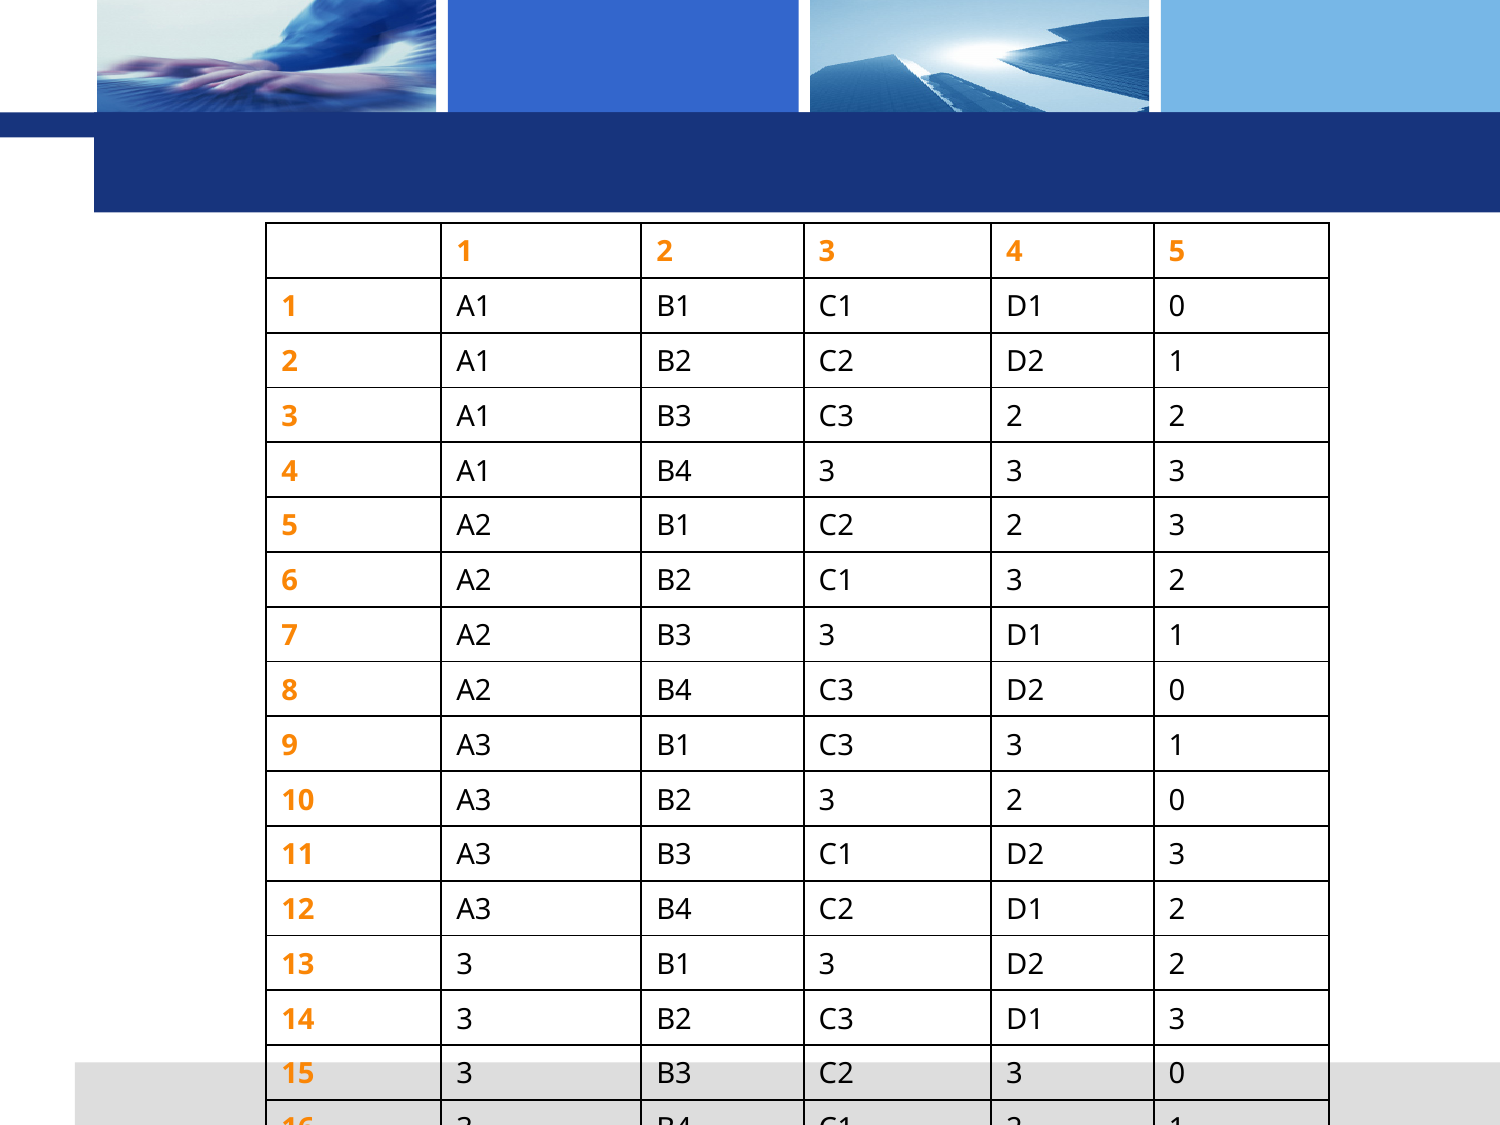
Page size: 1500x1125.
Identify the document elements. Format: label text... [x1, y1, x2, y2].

table_cell D2 [992, 662, 1153, 715]
table_cell 0 [1155, 772, 1328, 825]
table_cell 1 [1155, 1101, 1328, 1125]
table_cell C1 [805, 279, 990, 332]
table_cell B2 [642, 772, 803, 825]
table_cell A1 [442, 388, 640, 441]
table_cell B1 [642, 717, 803, 770]
table_cell B4 [642, 443, 803, 496]
table_cell 3 [992, 1046, 1153, 1099]
table_cell A3 [442, 772, 640, 825]
table_header [267, 224, 440, 277]
table_cell 3 [805, 936, 990, 989]
table_cell B4 [642, 1101, 803, 1125]
table_cell 3 [805, 443, 990, 496]
table_cell 10 [267, 772, 440, 825]
table_cell B3 [642, 608, 803, 661]
table_cell 15 [267, 1046, 440, 1099]
table_cell B2 [642, 991, 803, 1044]
table_cell B1 [642, 279, 803, 332]
table_header 4 [992, 224, 1153, 277]
table_cell 3 [267, 388, 440, 441]
table_cell 3 [1155, 827, 1328, 880]
table_cell 2 [992, 1101, 1153, 1125]
table_cell C2 [805, 882, 990, 935]
table_cell C3 [805, 717, 990, 770]
table_cell 2 [992, 498, 1153, 551]
table_cell C3 [805, 991, 990, 1044]
table_cell A3 [442, 882, 640, 935]
table_cell 3 [442, 1101, 640, 1125]
table_header 3 [805, 224, 990, 277]
table_cell 2 [1155, 553, 1328, 606]
table_header 1 [442, 224, 640, 277]
table_cell 3 [805, 772, 990, 825]
table_cell D2 [992, 936, 1153, 989]
table_cell 2 [267, 334, 440, 387]
table_cell 1 [1155, 608, 1328, 661]
table_cell D2 [992, 827, 1153, 880]
table_cell 7 [267, 608, 440, 661]
table_cell D1 [992, 608, 1153, 661]
table_cell B3 [642, 388, 803, 441]
table_cell D1 [992, 882, 1153, 935]
table_cell 3 [992, 443, 1153, 496]
table_cell B4 [642, 882, 803, 935]
table_cell B1 [642, 498, 803, 551]
table_header 2 [642, 224, 803, 277]
table_cell 1 [1155, 717, 1328, 770]
table_cell A1 [442, 443, 640, 496]
table_cell C2 [805, 1046, 990, 1099]
table_cell 4 [267, 443, 440, 496]
table_cell 2 [1155, 388, 1328, 441]
table_cell 2 [992, 772, 1153, 825]
table_cell C1 [805, 1101, 990, 1125]
table_cell C3 [805, 388, 990, 441]
table_cell C1 [805, 553, 990, 606]
table_cell 8 [267, 662, 440, 715]
table_cell C2 [805, 334, 990, 387]
table_cell A2 [442, 553, 640, 606]
table_cell D2 [992, 334, 1153, 387]
table_cell 3 [805, 608, 990, 661]
table_cell 3 [442, 1046, 640, 1099]
table_cell A2 [442, 608, 640, 661]
table_cell 3 [992, 553, 1153, 606]
table_cell 2 [992, 388, 1153, 441]
table_cell A2 [442, 498, 640, 551]
table_cell 11 [267, 827, 440, 880]
table_cell 3 [1155, 443, 1328, 496]
table_cell A1 [442, 279, 640, 332]
picture [810, 0, 1150, 112]
table_cell A3 [442, 717, 640, 770]
table_cell 9 [267, 717, 440, 770]
table_cell C3 [805, 662, 990, 715]
table_cell 16 [267, 1101, 440, 1125]
table_cell 5 [267, 498, 440, 551]
table_cell 12 [267, 882, 440, 935]
table_cell 3 [992, 717, 1153, 770]
table_cell 14 [267, 991, 440, 1044]
table_cell D1 [992, 279, 1153, 332]
table_cell 0 [1155, 662, 1328, 715]
table_cell B1 [642, 936, 803, 989]
table_cell A1 [442, 334, 640, 387]
picture [97, 0, 437, 112]
table_cell B4 [642, 662, 803, 715]
table_cell 3 [442, 936, 640, 989]
table_cell 0 [1155, 279, 1328, 332]
table_cell 3 [442, 991, 640, 1044]
table_cell A2 [442, 662, 640, 715]
table_cell 13 [267, 936, 440, 989]
table_cell 1 [1155, 334, 1328, 387]
table_cell A3 [442, 827, 640, 880]
table_cell 1 [267, 279, 440, 332]
table_cell B3 [642, 827, 803, 880]
table_cell B2 [642, 553, 803, 606]
table_cell C1 [805, 827, 990, 880]
table_cell C2 [805, 498, 990, 551]
table_header 5 [1155, 224, 1328, 277]
table_cell 6 [267, 553, 440, 606]
table_cell B3 [642, 1046, 803, 1099]
table_cell 3 [1155, 498, 1328, 551]
table_cell B2 [642, 334, 803, 387]
table_cell D1 [992, 991, 1153, 1044]
table_cell 2 [1155, 882, 1328, 935]
table_cell 0 [1155, 1046, 1328, 1099]
table_cell 2 [1155, 936, 1328, 989]
table_cell 3 [1155, 991, 1328, 1044]
